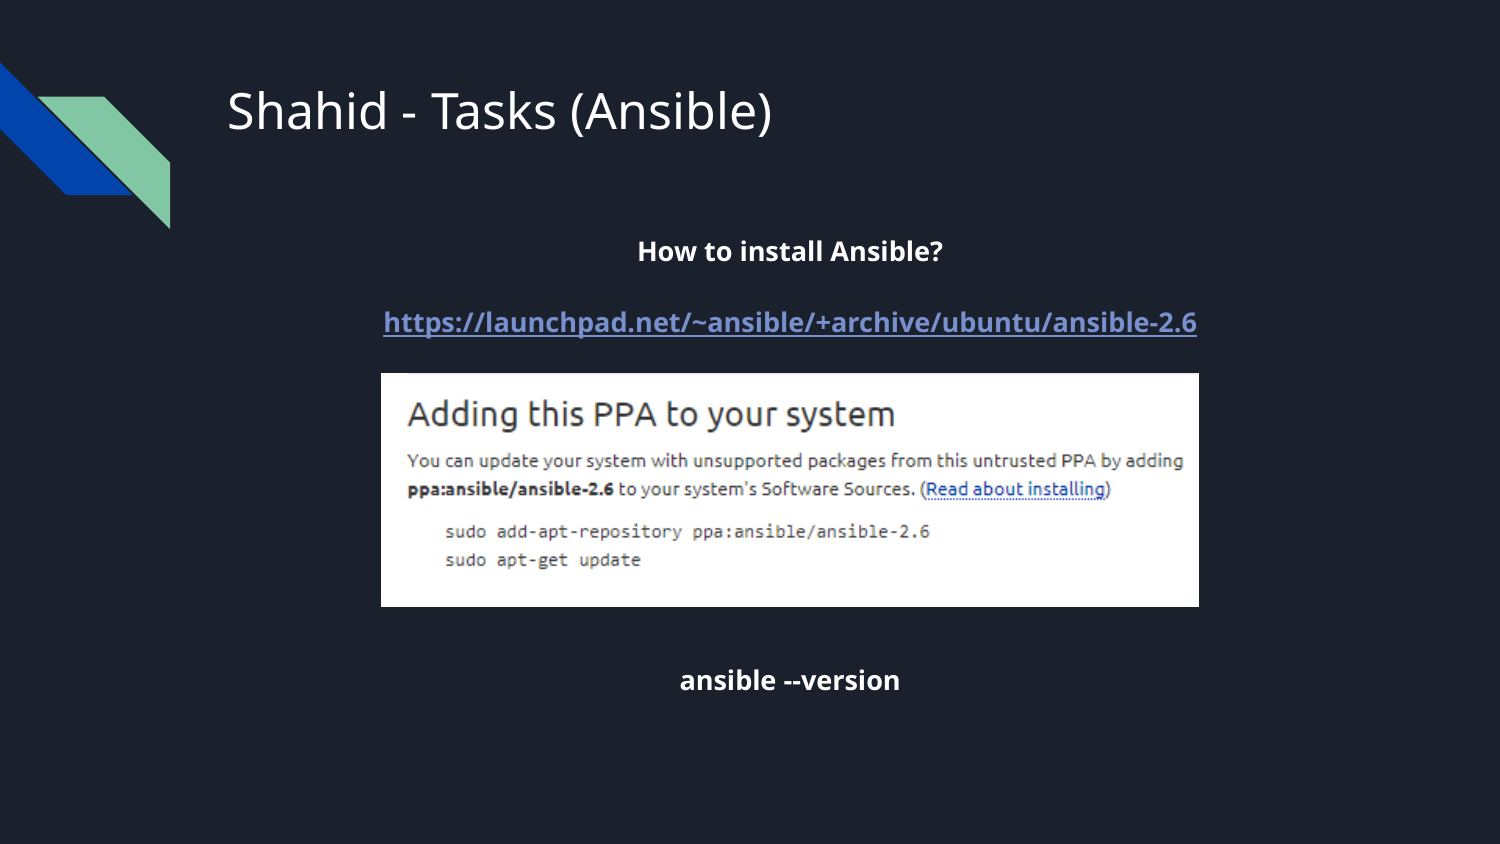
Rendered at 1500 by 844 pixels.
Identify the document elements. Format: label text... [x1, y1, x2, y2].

title Shahid - Tasks (Ansible) [212, 64, 1368, 214]
list How to install Ansible? https://launchpad.net/~ansible/+archive/ubuntu/ansible-2.6 ansible --version [212, 214, 1368, 693]
picture [381, 373, 1199, 607]
